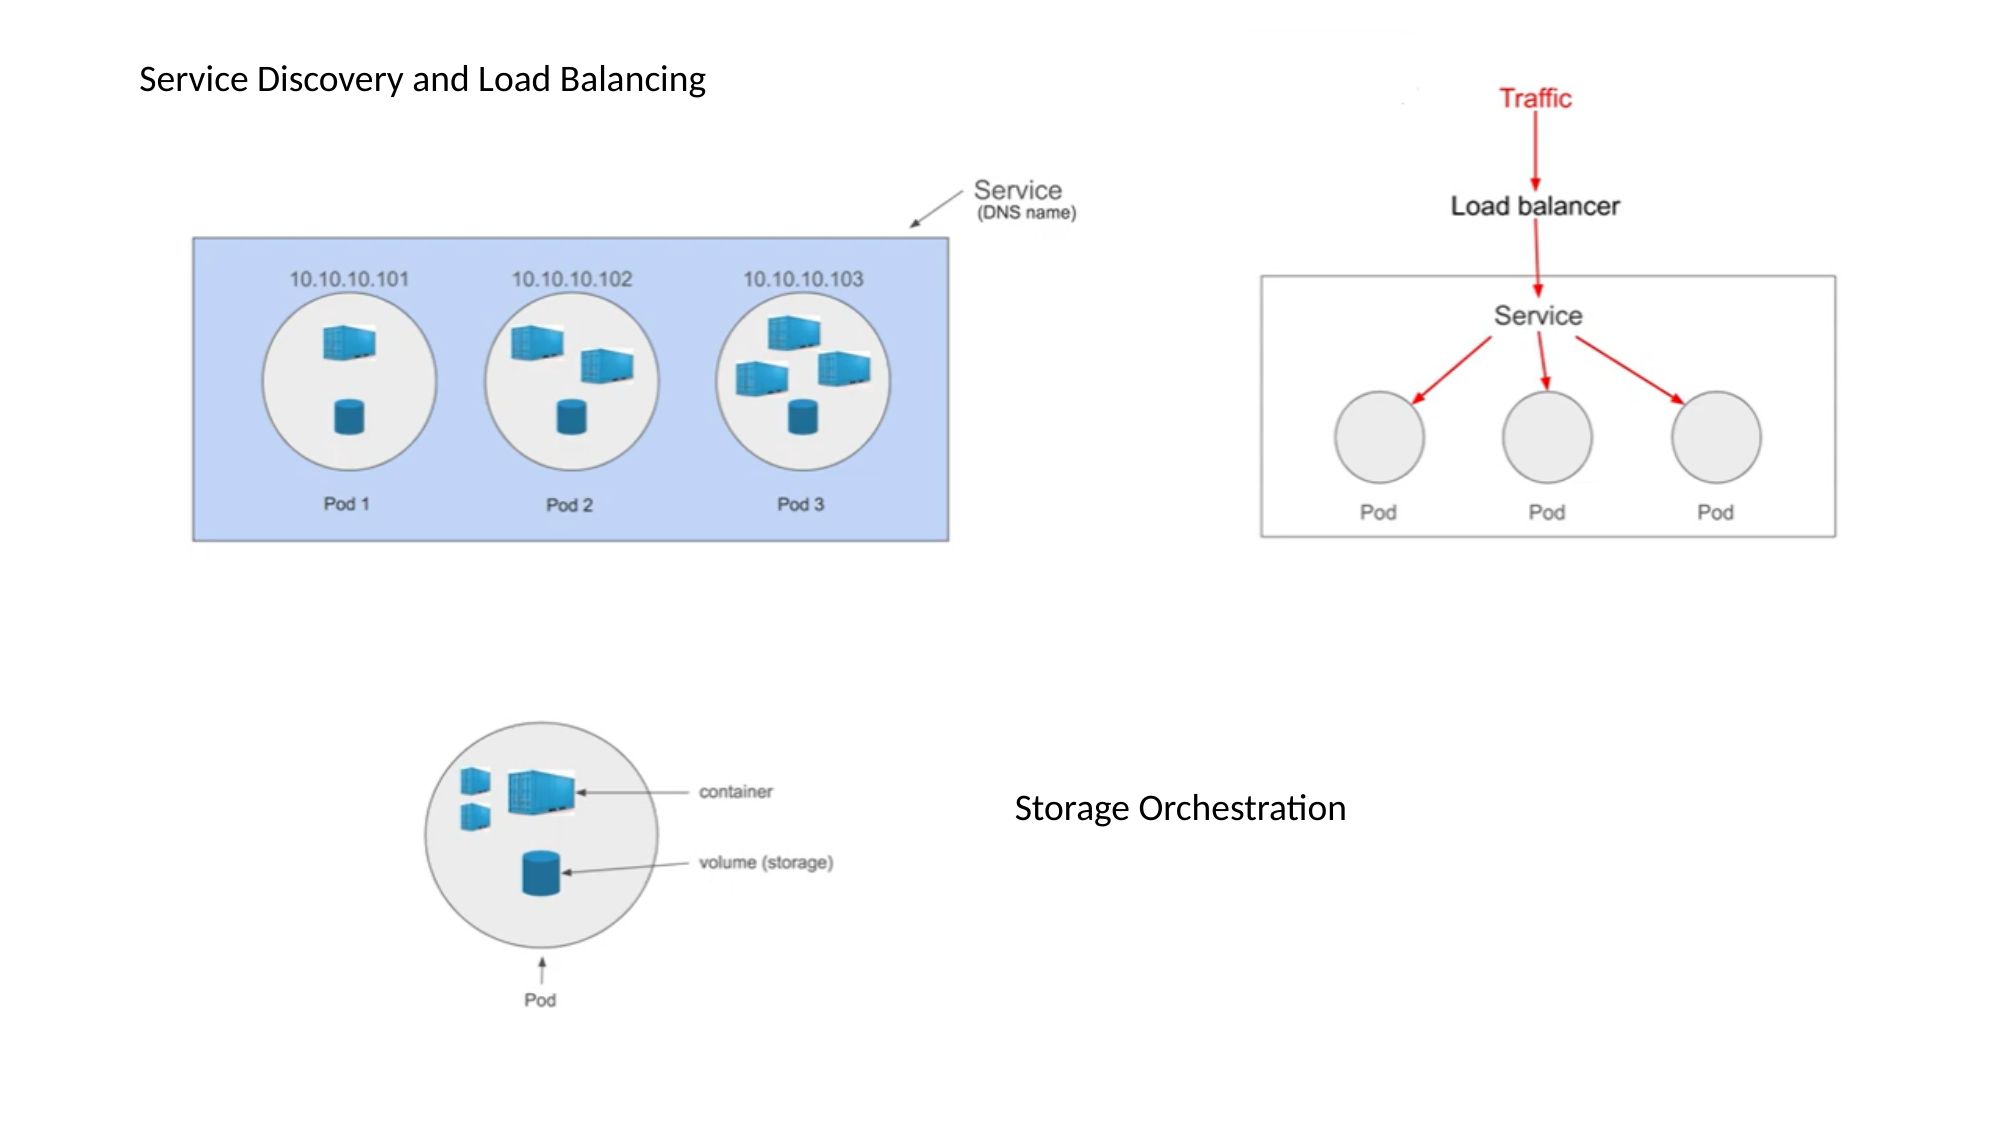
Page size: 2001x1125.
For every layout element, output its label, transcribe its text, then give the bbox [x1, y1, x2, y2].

picture [152, 163, 1101, 583]
picture [1195, 17, 1908, 563]
text_box Storage Orchestration [999, 775, 1713, 836]
text_box Service Discovery and Load Balancing [124, 46, 1101, 106]
picture [388, 716, 865, 1028]
